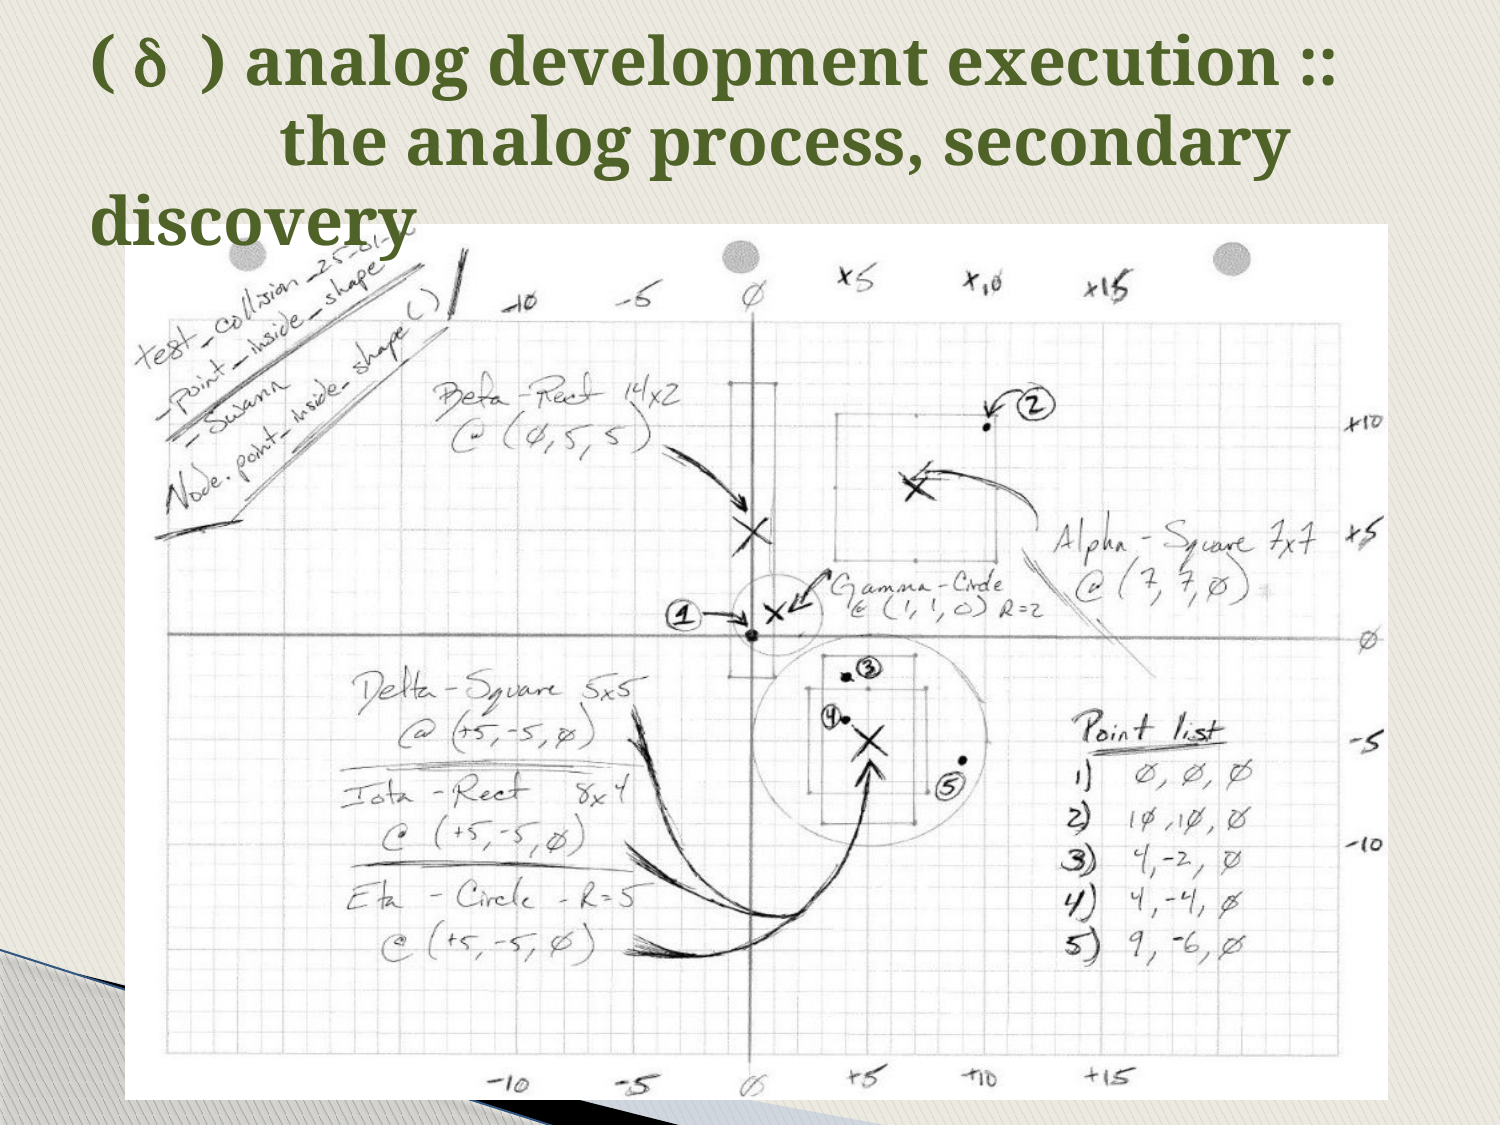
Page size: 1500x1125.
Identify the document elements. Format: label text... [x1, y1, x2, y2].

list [124, 224, 1388, 1101]
title ( d ) analog development execution :: the analog process, secondary discovery [75, 45, 1425, 233]
